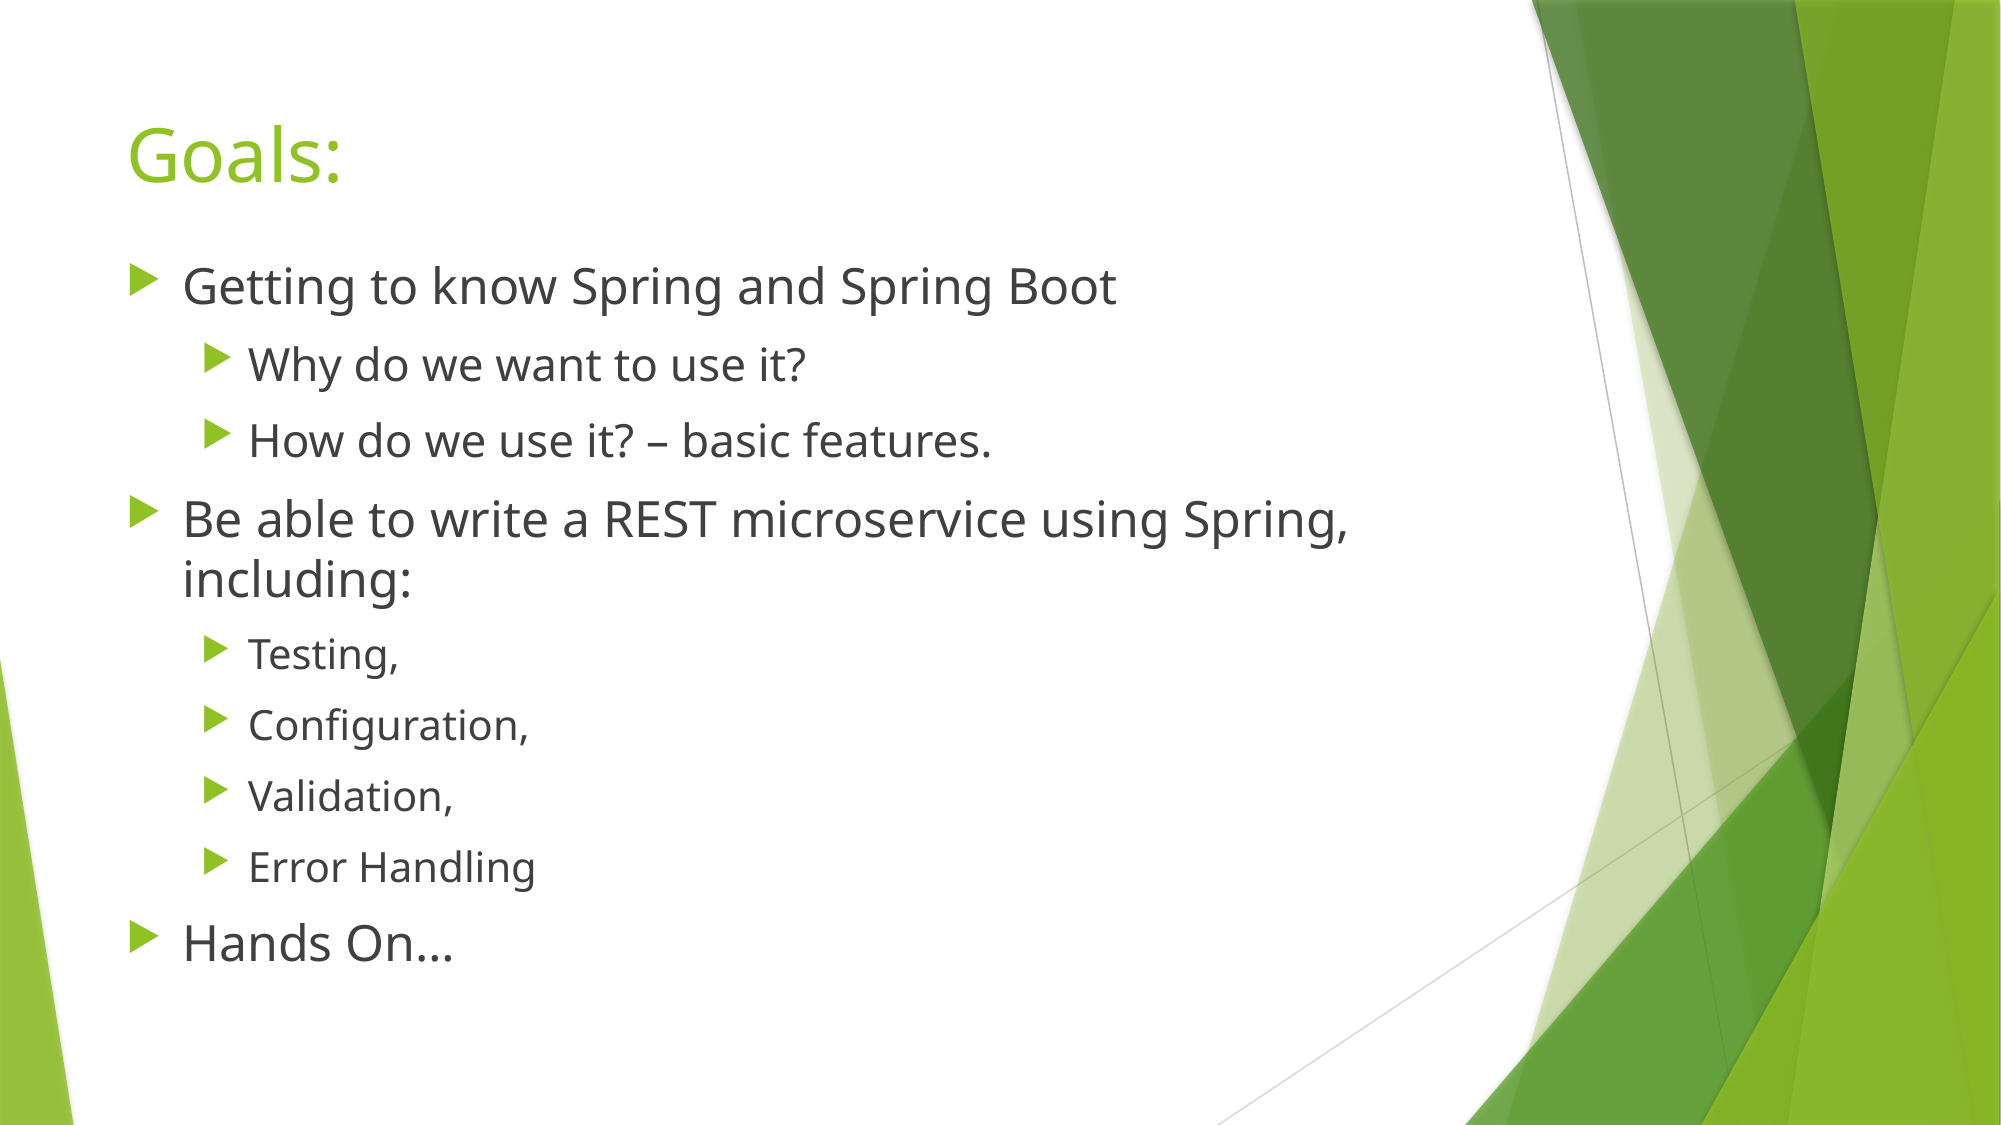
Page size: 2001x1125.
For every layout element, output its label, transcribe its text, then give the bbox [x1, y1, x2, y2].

title Goals: [111, 99, 1522, 247]
list Getting to know Spring and Spring Boot Why do we want to use it? How do we use it? – basic features. Be able to write a REST microservice using Spring, including: Testing, Configuration, Validation, Error Handling Hands On… [111, 247, 1522, 991]
